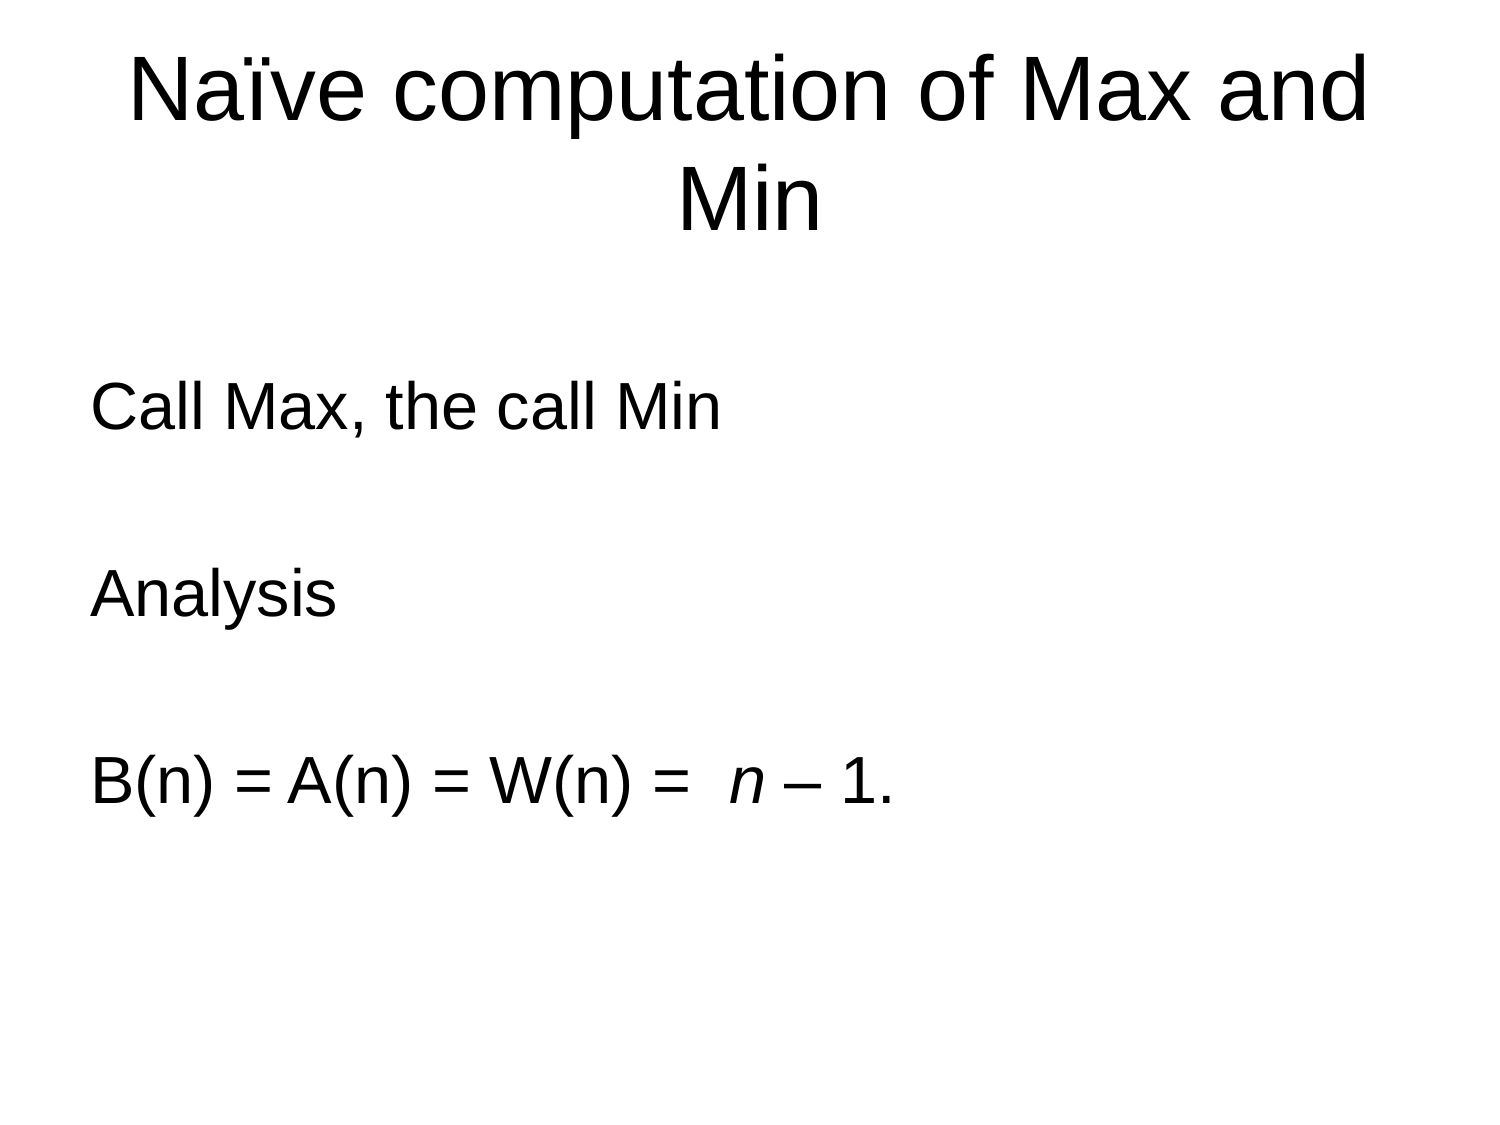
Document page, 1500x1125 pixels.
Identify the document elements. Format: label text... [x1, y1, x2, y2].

title Naïve computation of Max and Min [74, 44, 1426, 233]
list Call Max, the call Min Analysis B(n) = A(n) = W(n) = n – 1. [74, 262, 1426, 1006]
